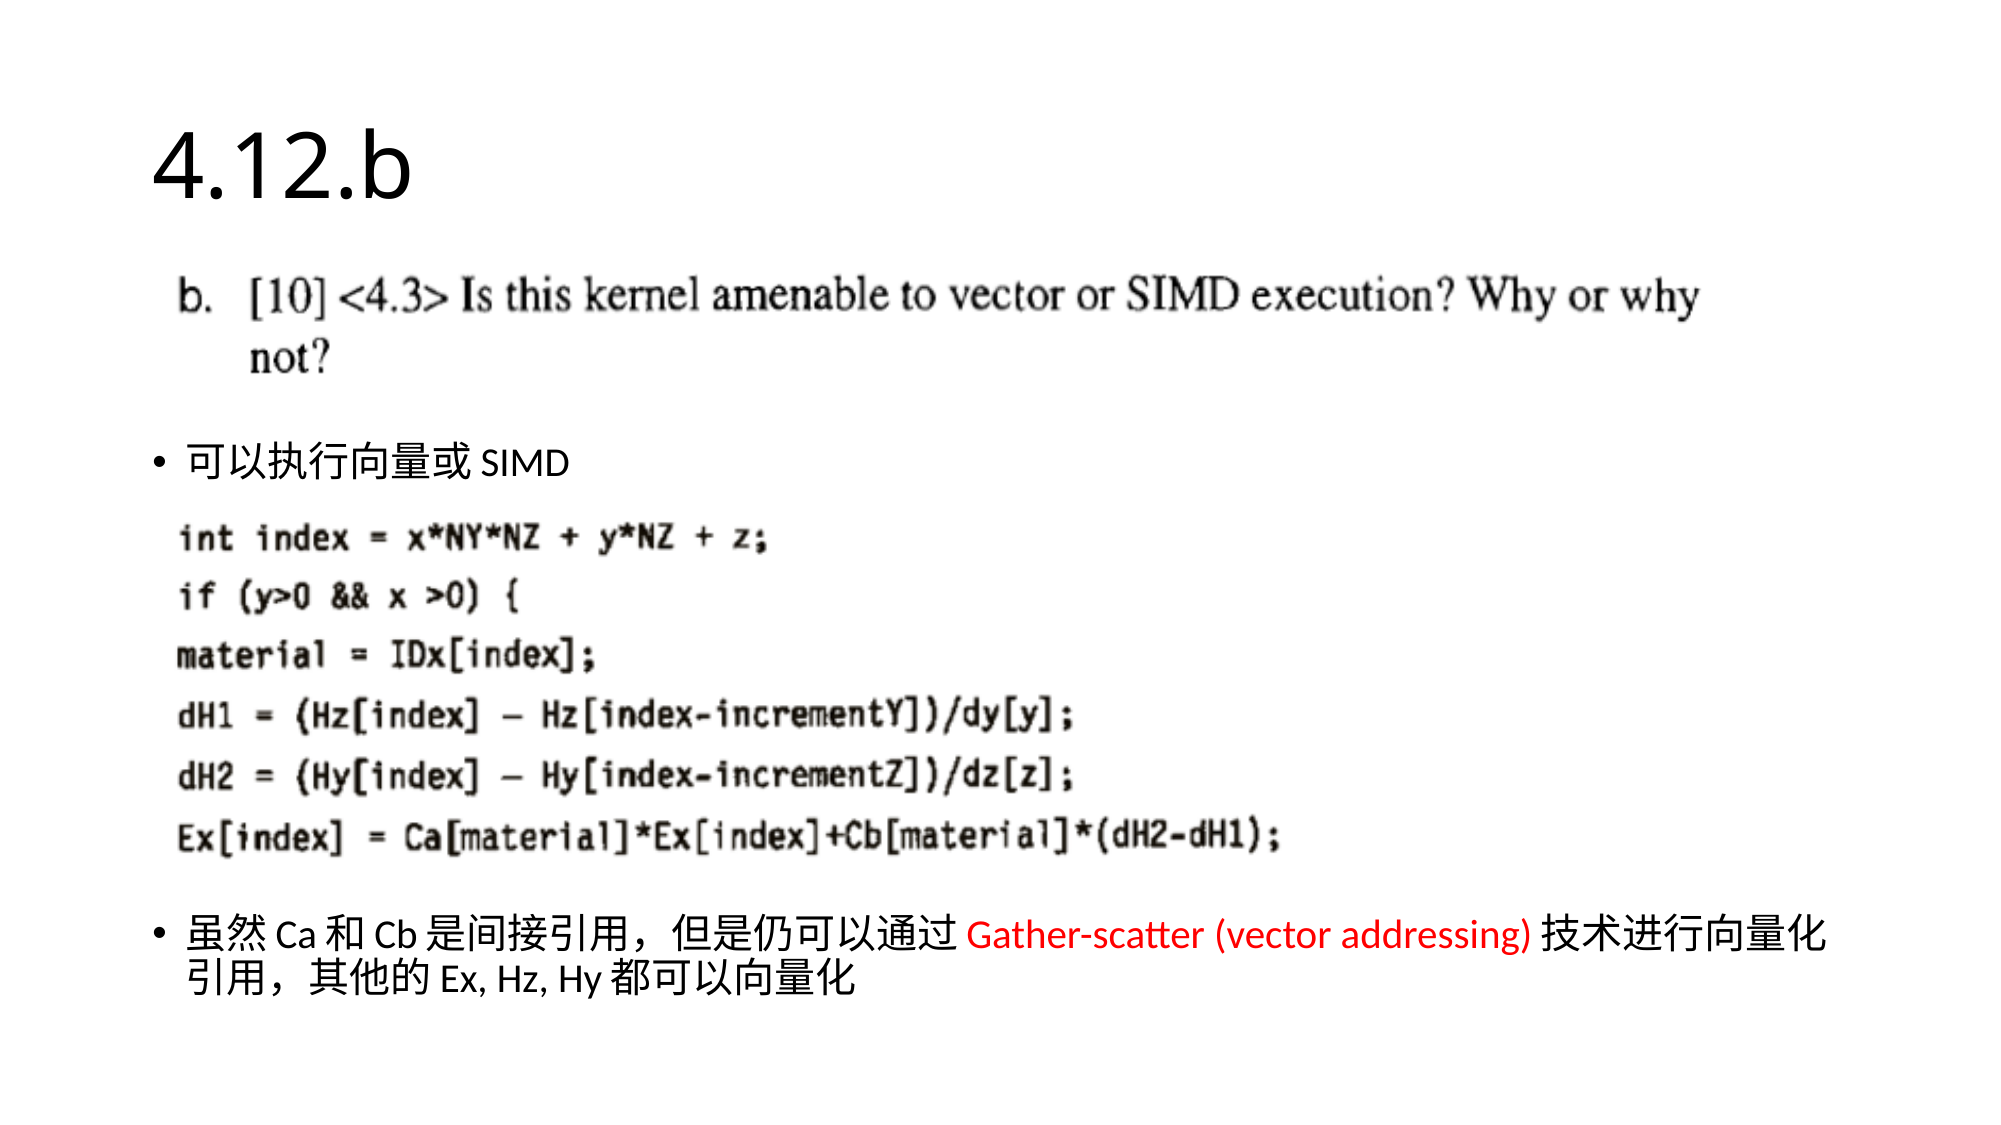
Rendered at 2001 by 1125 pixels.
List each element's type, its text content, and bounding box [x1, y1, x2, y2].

picture [158, 521, 1307, 868]
title 4.12.b [137, 59, 1863, 278]
list 可以执行向量或SIMD 虽然Ca和Cb是间接引用，但是仍可以通过Gather-scatter (vector addressing)技术进行向量化引用，其他的Ex, Hz, Hy都可以向量化 [137, 299, 1863, 1014]
picture [158, 257, 1728, 392]
